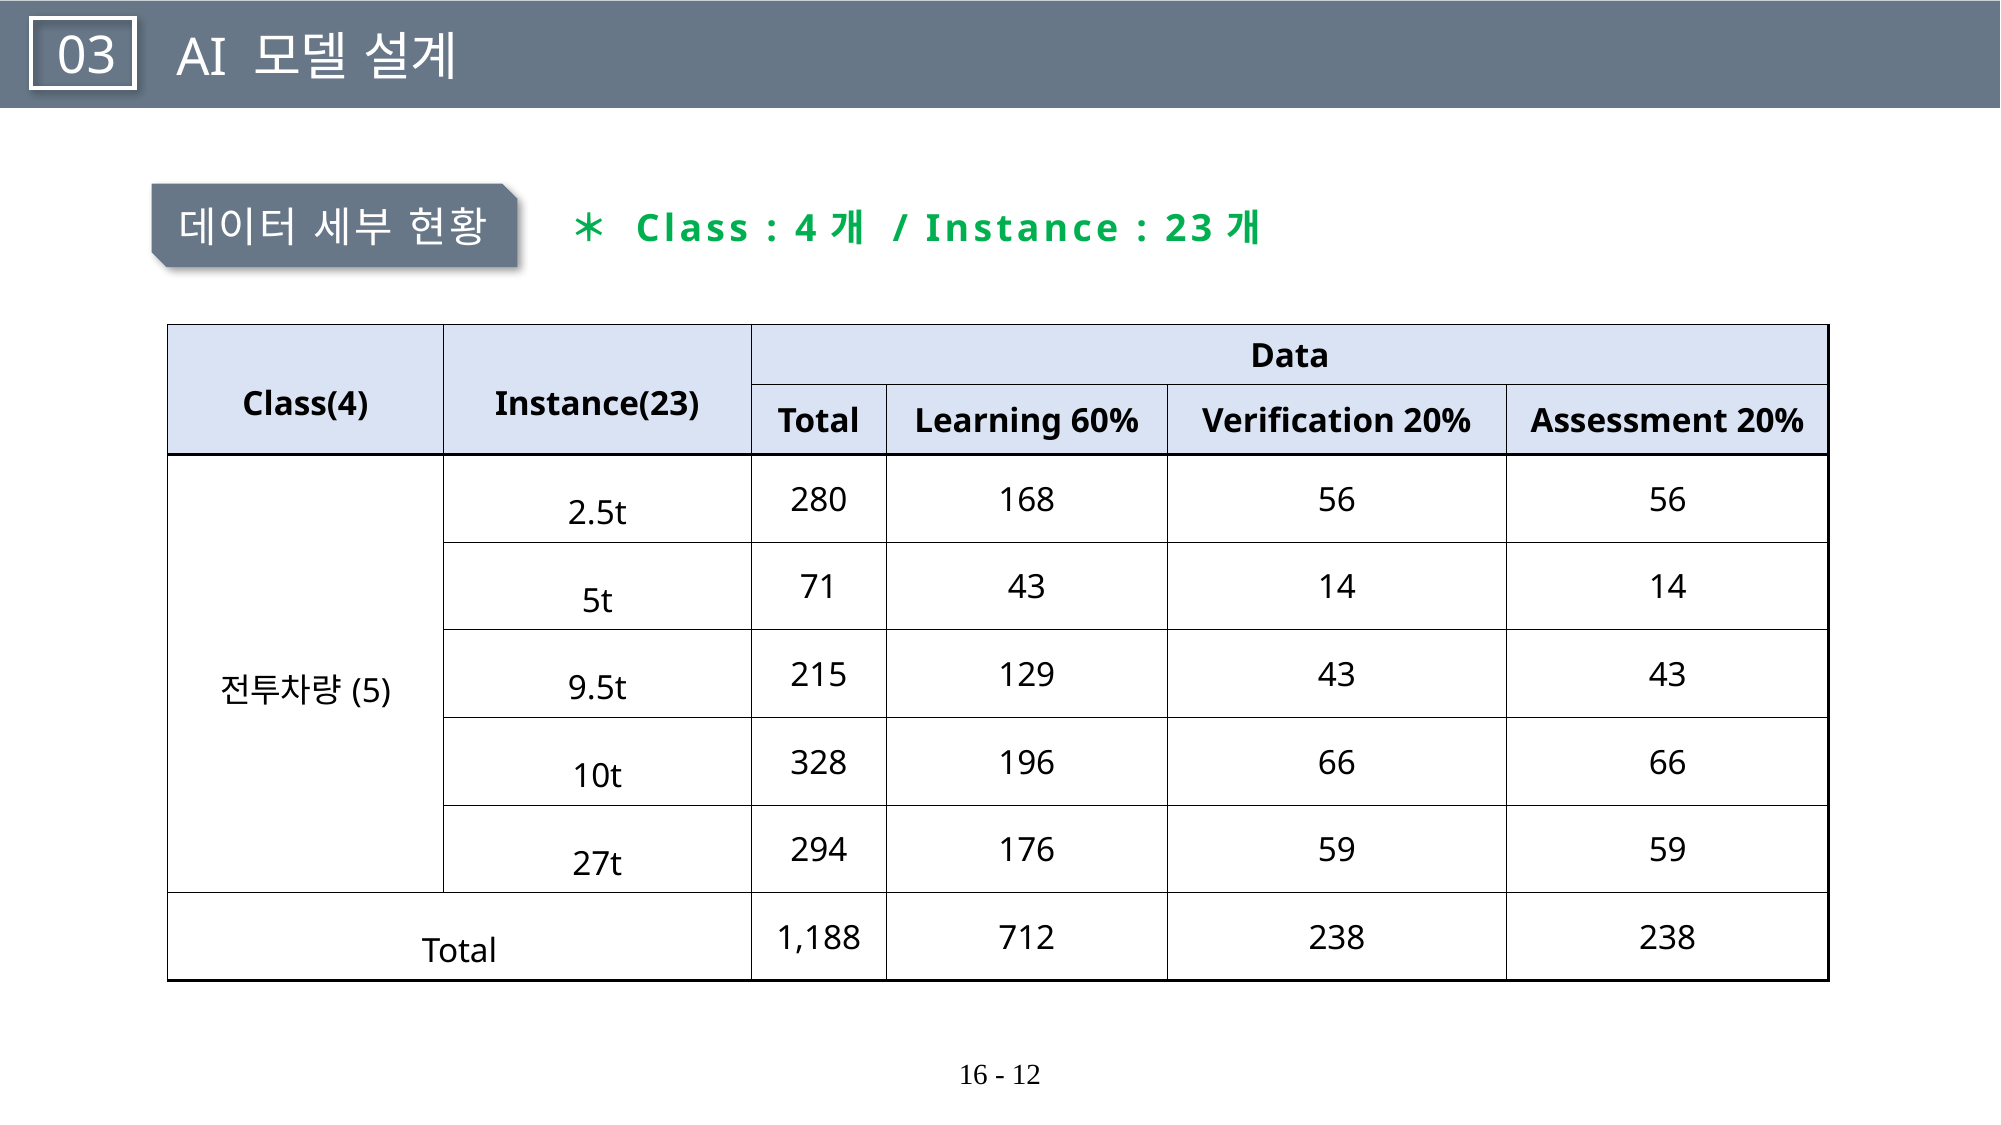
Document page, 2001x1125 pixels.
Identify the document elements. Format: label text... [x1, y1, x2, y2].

table_cell 66 [1507, 718, 1827, 805]
table_cell 280 [752, 456, 886, 542]
table_cell 238 [1168, 893, 1506, 979]
table_cell 43 [1507, 630, 1827, 717]
table_cell 712 [887, 893, 1167, 979]
text_box AI 모델 설계 [161, 15, 474, 93]
table_cell 238 [1507, 893, 1827, 979]
table_cell 43 [887, 543, 1167, 629]
table_header Data [752, 325, 1827, 384]
table_cell 1,188 [752, 893, 886, 979]
text_box 03 [42, 13, 132, 92]
table_cell 59 [1507, 806, 1827, 892]
table_cell 56 [1168, 456, 1506, 542]
table_cell 59 [1168, 806, 1506, 892]
table_cell 66 [1168, 718, 1506, 805]
table_header Instance(23) [444, 325, 751, 453]
table_cell Assessment 20% [1507, 385, 1827, 453]
table_cell 43 [1168, 630, 1506, 717]
table_cell 71 [752, 543, 886, 629]
table_cell 14 [1168, 543, 1506, 629]
table_cell 294 [752, 806, 886, 892]
table_cell 14 [1507, 543, 1827, 629]
text_box [30, 17, 42, 89]
table_cell 5t [444, 543, 751, 629]
text_box [0, 0, 2000, 109]
table_cell 168 [887, 456, 1167, 542]
table_cell 10t [444, 718, 751, 805]
table_cell Verification 20% [1168, 385, 1506, 453]
table_cell Learning 60% [887, 385, 1167, 453]
table_cell 328 [752, 718, 886, 805]
text_box ＊ Class : 4개 / Instance : 23개 [532, 196, 1675, 257]
table_cell Total [752, 385, 886, 453]
table_cell 전투차량(5) [168, 456, 443, 892]
table_cell Total [168, 893, 751, 979]
table_cell 215 [752, 630, 886, 717]
footer 16 - 12 [662, 1042, 1338, 1103]
text_box 데이터 세부 현황 [155, 187, 514, 264]
table_cell 129 [887, 630, 1167, 717]
table_header Class(4) [168, 325, 443, 453]
table_cell 2.5t [444, 456, 751, 542]
table_cell 196 [887, 718, 1167, 805]
table_cell 9.5t [444, 630, 751, 717]
table_cell 176 [887, 806, 1167, 892]
table_cell 27t [444, 806, 751, 892]
table_cell 56 [1507, 456, 1827, 542]
